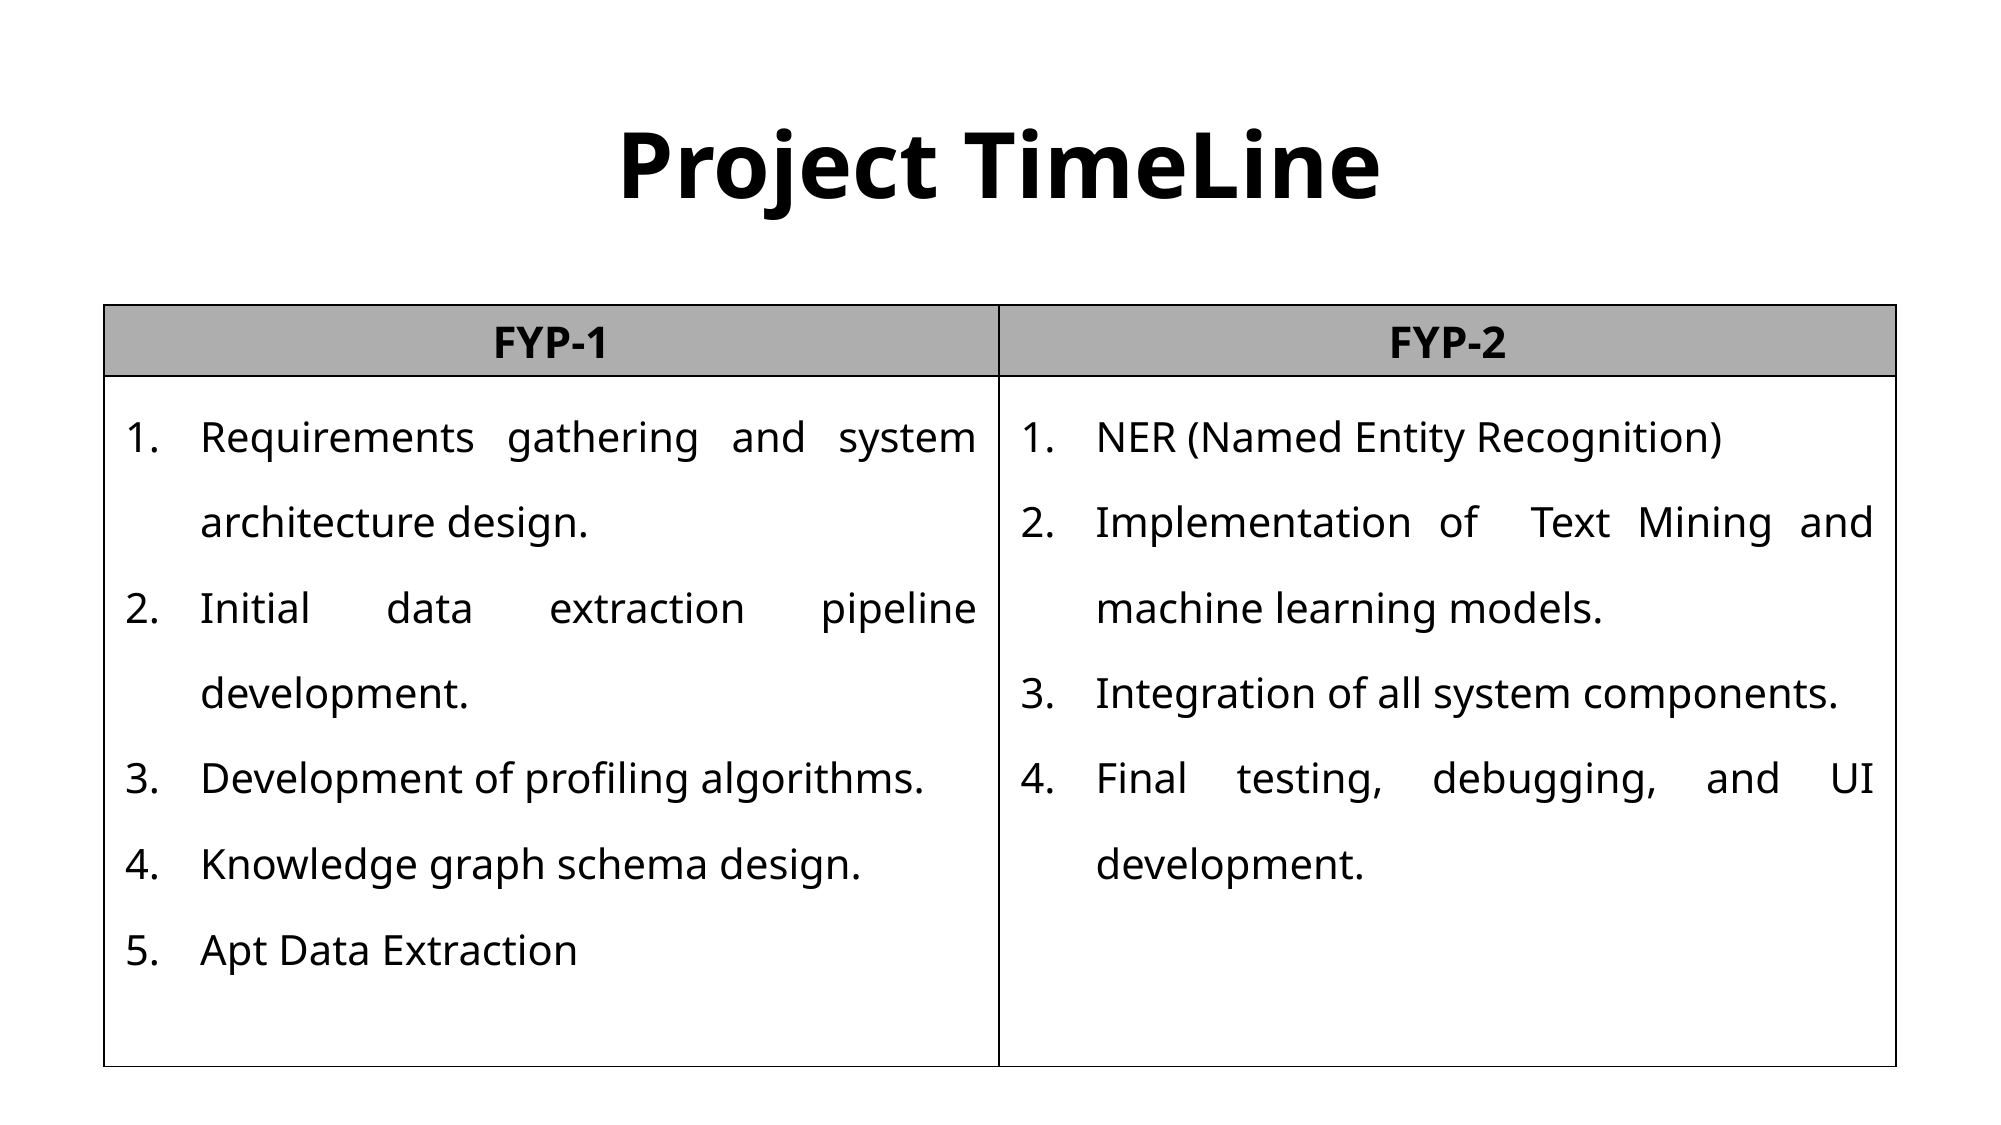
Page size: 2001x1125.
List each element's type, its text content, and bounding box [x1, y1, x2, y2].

table_header FYP-1 [105, 306, 998, 375]
table_header FYP-2 [1000, 306, 1895, 375]
table_cell NER (Named Entity Recognition) Implementation of Text Mining and machine learning models. Integration of all system components. Final testing, debugging, and UI development. [1000, 377, 1895, 1066]
table_cell Requirements gathering and system architecture design. Initial data extraction pipeline development. Development of profiling algorithms. Knowledge graph schema design. Apt Data Extraction [105, 377, 998, 1066]
title Project TimeLine [137, 59, 1863, 278]
